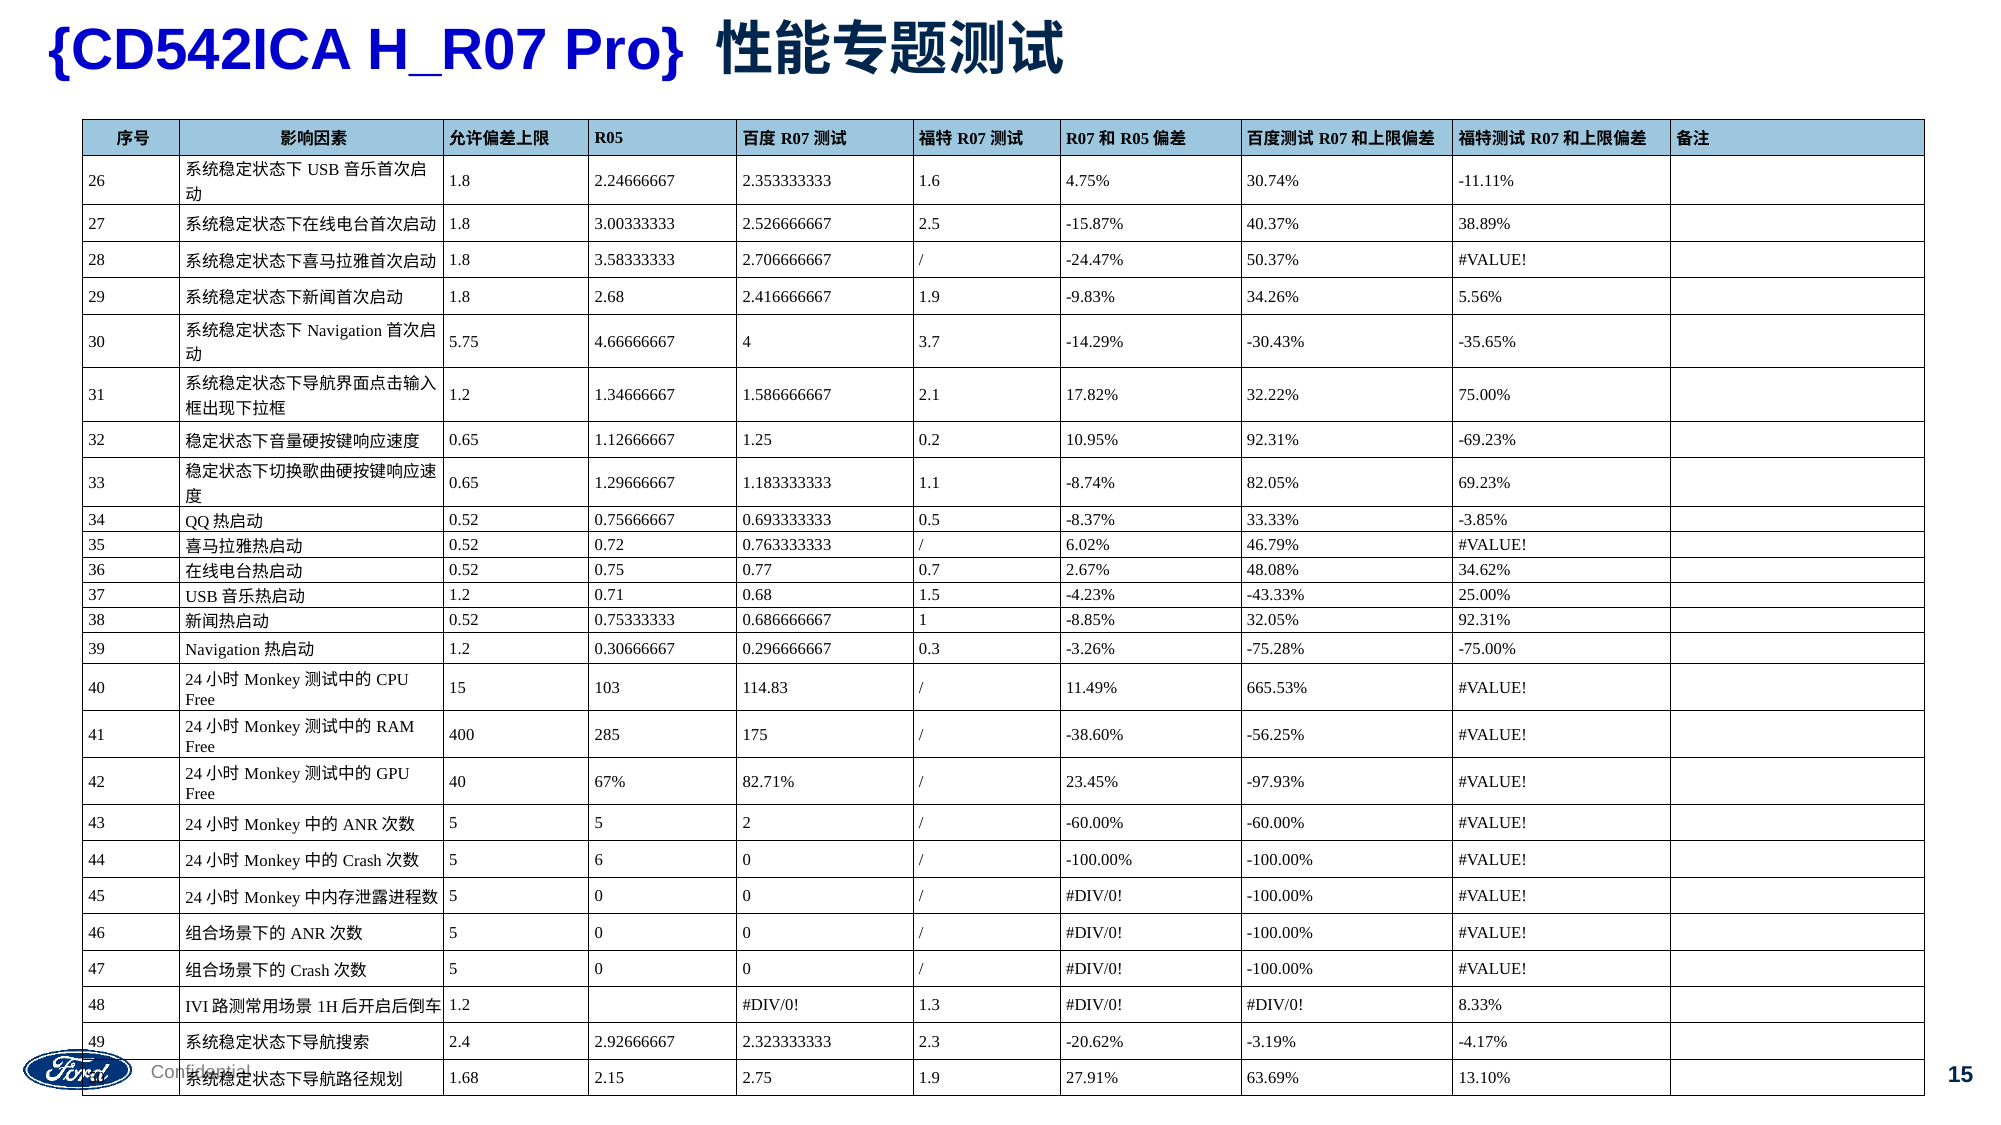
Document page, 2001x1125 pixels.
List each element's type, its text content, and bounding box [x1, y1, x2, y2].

table_cell 13.10% [1453, 1060, 1670, 1095]
table_cell 0.3 [914, 633, 1060, 663]
table_cell [1671, 951, 1924, 986]
table_cell 39 [83, 633, 179, 663]
table_cell 41 [83, 711, 179, 757]
table_cell 1.2 [444, 583, 588, 607]
table_cell -75.28% [1242, 633, 1452, 663]
table_cell 42 [83, 758, 179, 804]
table_cell #DIV/0! [1061, 987, 1241, 1022]
table_cell 33.33% [1242, 507, 1452, 531]
table_cell 2.15 [589, 1060, 736, 1095]
table_cell -97.93% [1242, 758, 1452, 804]
table_cell 34.62% [1453, 558, 1670, 582]
table_cell 0.52 [444, 532, 588, 557]
table_cell 0 [737, 914, 913, 950]
table_cell 67% [589, 758, 736, 804]
table_cell [1671, 368, 1924, 421]
table_cell 1.8 [444, 156, 588, 204]
table_cell Navigation热启动 [180, 633, 443, 663]
table_cell 48 [83, 987, 179, 1022]
table_cell 在线电台热启动 [180, 558, 443, 582]
table_cell #DIV/0! [1061, 951, 1241, 986]
table_cell -11.11% [1453, 156, 1670, 204]
table_cell [1671, 608, 1924, 632]
table_cell -3.26% [1061, 633, 1241, 663]
table_cell 26 [83, 156, 179, 204]
table_cell -8.74% [1061, 458, 1241, 506]
table_cell #VALUE! [1453, 242, 1670, 277]
table_cell #VALUE! [1453, 532, 1670, 557]
table_cell 46 [83, 914, 179, 950]
table_cell [589, 987, 736, 1022]
table_cell -69.23% [1453, 422, 1670, 457]
table_cell 24小时Monkey测试中的GPU Free [180, 758, 443, 804]
table_cell 37 [83, 583, 179, 607]
table_cell 175 [737, 711, 913, 757]
table_cell 0.71 [589, 583, 736, 607]
table_cell -3.19% [1242, 1023, 1452, 1059]
table_header 百度测试R07和上限偏差 [1242, 120, 1452, 155]
table_cell 33 [83, 458, 179, 506]
table_cell #VALUE! [1453, 951, 1670, 986]
table_cell -100.00% [1242, 878, 1452, 913]
table_cell 0.52 [444, 507, 588, 531]
table_cell 32.22% [1242, 368, 1452, 421]
table_cell IVI路测常用场景1H后开启后倒车 [180, 987, 443, 1022]
table_cell 2.68 [589, 278, 736, 314]
table_cell 6.02% [1061, 532, 1241, 557]
table_cell 92.31% [1242, 422, 1452, 457]
table_cell 6 [589, 841, 736, 877]
table_cell 32 [83, 422, 179, 457]
table_cell #DIV/0! [1061, 878, 1241, 913]
table_cell [1671, 1023, 1924, 1059]
table_cell #DIV/0! [1242, 987, 1452, 1022]
table_cell 24小时Monkey测试中的RAM Free [180, 711, 443, 757]
table_cell [1671, 242, 1924, 277]
table_cell 23.45% [1061, 758, 1241, 804]
table_cell 36 [83, 558, 179, 582]
table_cell 0 [737, 841, 913, 877]
table_cell 49 [83, 1023, 179, 1059]
table_header 百度R07测试 [737, 120, 913, 155]
table_cell 27 [83, 205, 179, 241]
table_cell 29 [83, 278, 179, 314]
table_cell 285 [589, 711, 736, 757]
table_cell 32.05% [1242, 608, 1452, 632]
table_cell 1.68 [444, 1060, 588, 1095]
table_cell #VALUE! [1453, 878, 1670, 913]
table_cell QQ热启动 [180, 507, 443, 531]
table_cell 50 [83, 1060, 179, 1095]
table_cell 43 [83, 805, 179, 840]
table_cell [1671, 205, 1924, 241]
table_cell -4.17% [1453, 1023, 1670, 1059]
table_cell 103 [589, 664, 736, 710]
table_cell 27.91% [1061, 1060, 1241, 1095]
table_cell 0.65 [444, 422, 588, 457]
table_cell 0.72 [589, 532, 736, 557]
table_cell 0.763333333 [737, 532, 913, 557]
table_cell -4.23% [1061, 583, 1241, 607]
table_cell 2.75 [737, 1060, 913, 1095]
table_cell 0 [737, 951, 913, 986]
table_cell -20.62% [1061, 1023, 1241, 1059]
table_header 福特测试R07和上限偏差 [1453, 120, 1670, 155]
table_cell [1671, 583, 1924, 607]
table_cell 34 [83, 507, 179, 531]
table_cell 114.83 [737, 664, 913, 710]
table_cell 新闻热启动 [180, 608, 443, 632]
table_cell #VALUE! [1453, 841, 1670, 877]
table_cell [1671, 878, 1924, 913]
table_cell / [914, 664, 1060, 710]
table_cell 0.75666667 [589, 507, 736, 531]
table_cell 系统稳定状态下USB音乐首次启动 [180, 156, 443, 204]
table_cell 1.2 [444, 368, 588, 421]
table_cell 1.9 [914, 1060, 1060, 1095]
table_header 允许偏差上限 [444, 120, 588, 155]
table_cell 5 [444, 878, 588, 913]
table_cell [1671, 315, 1924, 367]
table_cell 0 [589, 878, 736, 913]
table_cell 48.08% [1242, 558, 1452, 582]
table_cell [1671, 987, 1924, 1022]
table_cell 1.34666667 [589, 368, 736, 421]
table_cell 30.74% [1242, 156, 1452, 204]
table_cell 50.37% [1242, 242, 1452, 277]
table_cell -100.00% [1242, 914, 1452, 950]
table_cell / [914, 758, 1060, 804]
table_cell -8.85% [1061, 608, 1241, 632]
table_cell 2.5 [914, 205, 1060, 241]
table_cell -75.00% [1453, 633, 1670, 663]
table_cell 1.1 [914, 458, 1060, 506]
table_cell #DIV/0! [737, 987, 913, 1022]
table_cell 17.82% [1061, 368, 1241, 421]
table_cell [1671, 558, 1924, 582]
table_cell 1.25 [737, 422, 913, 457]
table_cell 2.4 [444, 1023, 588, 1059]
table_cell 4 [737, 315, 913, 367]
table_cell 1.8 [444, 278, 588, 314]
table_cell 5 [589, 805, 736, 840]
table_cell 0 [589, 914, 736, 950]
table_cell 2.353333333 [737, 156, 913, 204]
table_cell 系统稳定状态下导航搜索 [180, 1023, 443, 1059]
table_cell 63.69% [1242, 1060, 1452, 1095]
table_cell 系统稳定状态下喜马拉雅首次启动 [180, 242, 443, 277]
table_cell -15.87% [1061, 205, 1241, 241]
table_cell -60.00% [1061, 805, 1241, 840]
table_cell 3.58333333 [589, 242, 736, 277]
table_cell 38 [83, 608, 179, 632]
table_cell 1.3 [914, 987, 1060, 1022]
table_cell 系统稳定状态下导航界面点击输入框出现下拉框 [180, 368, 443, 421]
table_cell -60.00% [1242, 805, 1452, 840]
table_cell / [914, 878, 1060, 913]
table_cell [1671, 841, 1924, 877]
table_cell -14.29% [1061, 315, 1241, 367]
table_cell 2.323333333 [737, 1023, 913, 1059]
table_cell 4.75% [1061, 156, 1241, 204]
table_cell 0.693333333 [737, 507, 913, 531]
table_cell 2.92666667 [589, 1023, 736, 1059]
table_cell [1671, 633, 1924, 663]
table_cell 665.53% [1242, 664, 1452, 710]
table_cell 1.8 [444, 242, 588, 277]
table_cell 1.5 [914, 583, 1060, 607]
table_cell 5.75 [444, 315, 588, 367]
table_cell -100.00% [1061, 841, 1241, 877]
table_cell 30 [83, 315, 179, 367]
table_cell 0 [589, 951, 736, 986]
table_cell 34.26% [1242, 278, 1452, 314]
table_cell 2.24666667 [589, 156, 736, 204]
table_cell 8.33% [1453, 987, 1670, 1022]
table_cell #VALUE! [1453, 758, 1670, 804]
table_cell #VALUE! [1453, 664, 1670, 710]
table_header 影响因素 [180, 120, 443, 155]
table_cell [1671, 422, 1924, 457]
table_cell / [914, 242, 1060, 277]
table_cell / [914, 841, 1060, 877]
table_cell #VALUE! [1453, 711, 1670, 757]
table_cell 1.12666667 [589, 422, 736, 457]
table_cell / [914, 711, 1060, 757]
table_cell -100.00% [1242, 841, 1452, 877]
table_cell 25.00% [1453, 583, 1670, 607]
table_cell / [914, 914, 1060, 950]
table_cell [1671, 278, 1924, 314]
table_cell 69.23% [1453, 458, 1670, 506]
table_cell [1671, 156, 1924, 204]
table_cell 400 [444, 711, 588, 757]
table_cell 38.89% [1453, 205, 1670, 241]
table_cell 5 [444, 805, 588, 840]
table_cell 0.30666667 [589, 633, 736, 663]
table_cell 1.2 [444, 633, 588, 663]
table_cell #VALUE! [1453, 805, 1670, 840]
table_cell / [914, 532, 1060, 557]
table_cell 系统稳定状态下新闻首次启动 [180, 278, 443, 314]
table_cell [1671, 1060, 1924, 1095]
table_cell [1671, 914, 1924, 950]
table_cell 组合场景下的Crash次数 [180, 951, 443, 986]
table_cell 3.7 [914, 315, 1060, 367]
table_cell -56.25% [1242, 711, 1452, 757]
table_cell #VALUE! [1453, 914, 1670, 950]
table_header 序号 [83, 120, 179, 155]
table_cell 0.52 [444, 558, 588, 582]
table_cell USB音乐热启动 [180, 583, 443, 607]
table_cell 稳定状态下音量硬按键响应速度 [180, 422, 443, 457]
table_cell 24小时Monkey中的ANR次数 [180, 805, 443, 840]
table_cell -38.60% [1061, 711, 1241, 757]
table_cell 1.6 [914, 156, 1060, 204]
table_cell 0.75 [589, 558, 736, 582]
table_cell [1671, 664, 1924, 710]
table_cell -35.65% [1453, 315, 1670, 367]
table_cell [1671, 805, 1924, 840]
table_cell 11.49% [1061, 664, 1241, 710]
table_cell 系统稳定状态下Navigation首次启动 [180, 315, 443, 367]
table_cell [1671, 532, 1924, 557]
table_cell -24.47% [1061, 242, 1241, 277]
picture [23, 1049, 82, 1090]
table_cell 5 [444, 841, 588, 877]
table_cell 1.8 [444, 205, 588, 241]
table_cell 1.183333333 [737, 458, 913, 506]
table_cell 0.296666667 [737, 633, 913, 663]
table_cell 2.706666667 [737, 242, 913, 277]
table_cell 1.29666667 [589, 458, 736, 506]
table_cell 31 [83, 368, 179, 421]
table_cell 35 [83, 532, 179, 557]
table_cell 1.2 [444, 987, 588, 1022]
table_cell 组合场景下的ANR次数 [180, 914, 443, 950]
table_cell 45 [83, 878, 179, 913]
table_cell 5 [444, 914, 588, 950]
table_cell 2 [737, 805, 913, 840]
table_cell 0.686666667 [737, 608, 913, 632]
table_cell 47 [83, 951, 179, 986]
table_cell 40 [444, 758, 588, 804]
table_cell [1671, 458, 1924, 506]
table_cell 24小时Monkey中内存泄露进程数 [180, 878, 443, 913]
table_cell 喜马拉雅热启动 [180, 532, 443, 557]
table_cell 1.586666667 [737, 368, 913, 421]
table_cell 15 [444, 664, 588, 710]
table_cell [1671, 758, 1924, 804]
table_cell 10.95% [1061, 422, 1241, 457]
table_cell [1671, 711, 1924, 757]
table_cell 0.2 [914, 422, 1060, 457]
table_header R07和R05偏差 [1061, 120, 1241, 155]
table_cell / [914, 805, 1060, 840]
table_cell -100.00% [1242, 951, 1452, 986]
table_cell 40.37% [1242, 205, 1452, 241]
table_cell 2.67% [1061, 558, 1241, 582]
table_cell 0 [737, 878, 913, 913]
table_cell 28 [83, 242, 179, 277]
table_cell 1 [914, 608, 1060, 632]
table_header 备注 [1671, 120, 1924, 155]
table_cell / [914, 951, 1060, 986]
table_cell 75.00% [1453, 368, 1670, 421]
table_cell -9.83% [1061, 278, 1241, 314]
table_cell 24小时Monkey测试中的CPU Free [180, 664, 443, 710]
table_cell 24小时Monkey中的Crash次数 [180, 841, 443, 877]
table_cell 5 [444, 951, 588, 986]
table_cell 82.05% [1242, 458, 1452, 506]
table_cell 系统稳定状态下在线电台首次启动 [180, 205, 443, 241]
table_cell 2.526666667 [737, 205, 913, 241]
table_cell 44 [83, 841, 179, 877]
title {CD542ICA H_R07 Pro} 性能专题测试 [33, 11, 1812, 107]
table_cell 92.31% [1453, 608, 1670, 632]
table_cell -8.37% [1061, 507, 1241, 531]
table_cell 5.56% [1453, 278, 1670, 314]
table_cell 稳定状态下切换歌曲硬按键响应速度 [180, 458, 443, 506]
table_header 福特R07测试 [914, 120, 1060, 155]
table_cell -43.33% [1242, 583, 1452, 607]
table_cell 4.66666667 [589, 315, 736, 367]
table_cell 0.77 [737, 558, 913, 582]
table_cell 2.416666667 [737, 278, 913, 314]
table_cell 2.1 [914, 368, 1060, 421]
table_cell 0.5 [914, 507, 1060, 531]
table_cell -30.43% [1242, 315, 1452, 367]
table_cell [1671, 507, 1924, 531]
table_cell -3.85% [1453, 507, 1670, 531]
table_cell 2.3 [914, 1023, 1060, 1059]
table_cell #DIV/0! [1061, 914, 1241, 950]
table_cell 1.9 [914, 278, 1060, 314]
table_cell 46.79% [1242, 532, 1452, 557]
table_cell 0.68 [737, 583, 913, 607]
table_cell 0.75333333 [589, 608, 736, 632]
table_cell 3.00333333 [589, 205, 736, 241]
table_cell 0.65 [444, 458, 588, 506]
table_cell 0.7 [914, 558, 1060, 582]
table_header R05 [589, 120, 736, 155]
table_cell 40 [83, 664, 179, 710]
table_cell 系统稳定状态下导航路径规划 [180, 1060, 443, 1095]
table_cell 82.71% [737, 758, 913, 804]
table_cell 0.52 [444, 608, 588, 632]
